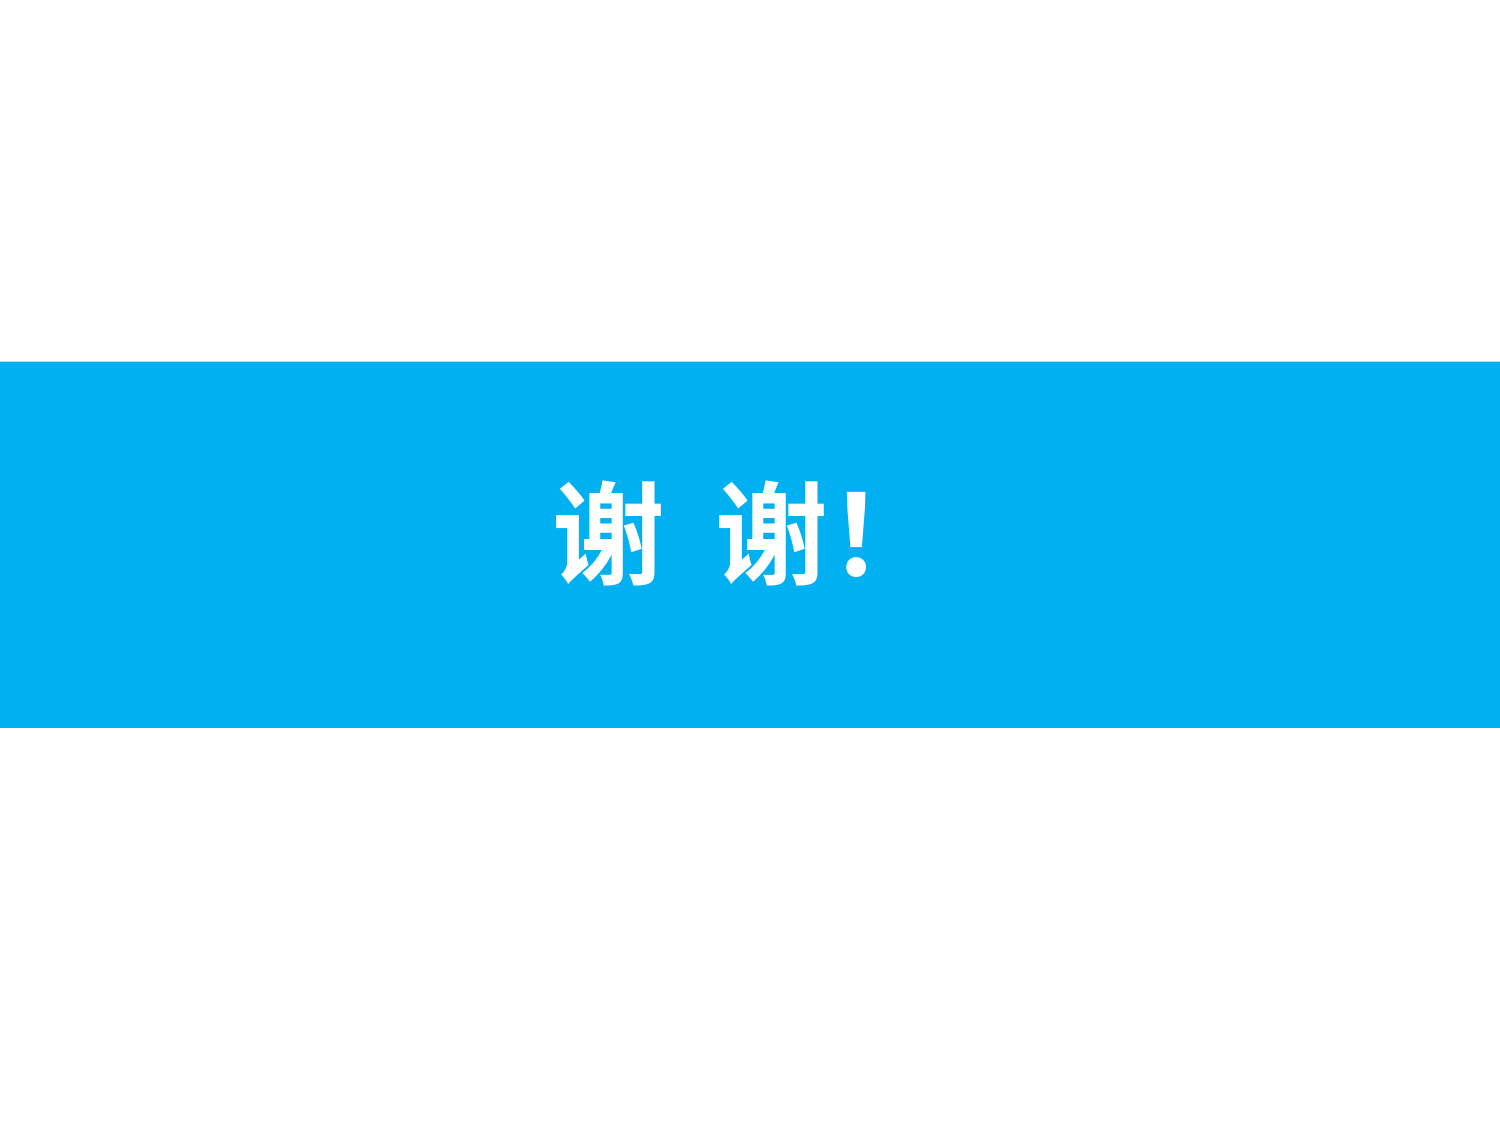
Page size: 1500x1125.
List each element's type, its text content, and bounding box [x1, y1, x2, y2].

text_box 谢 谢！ [537, 456, 904, 606]
text_box [0, 360, 1500, 730]
